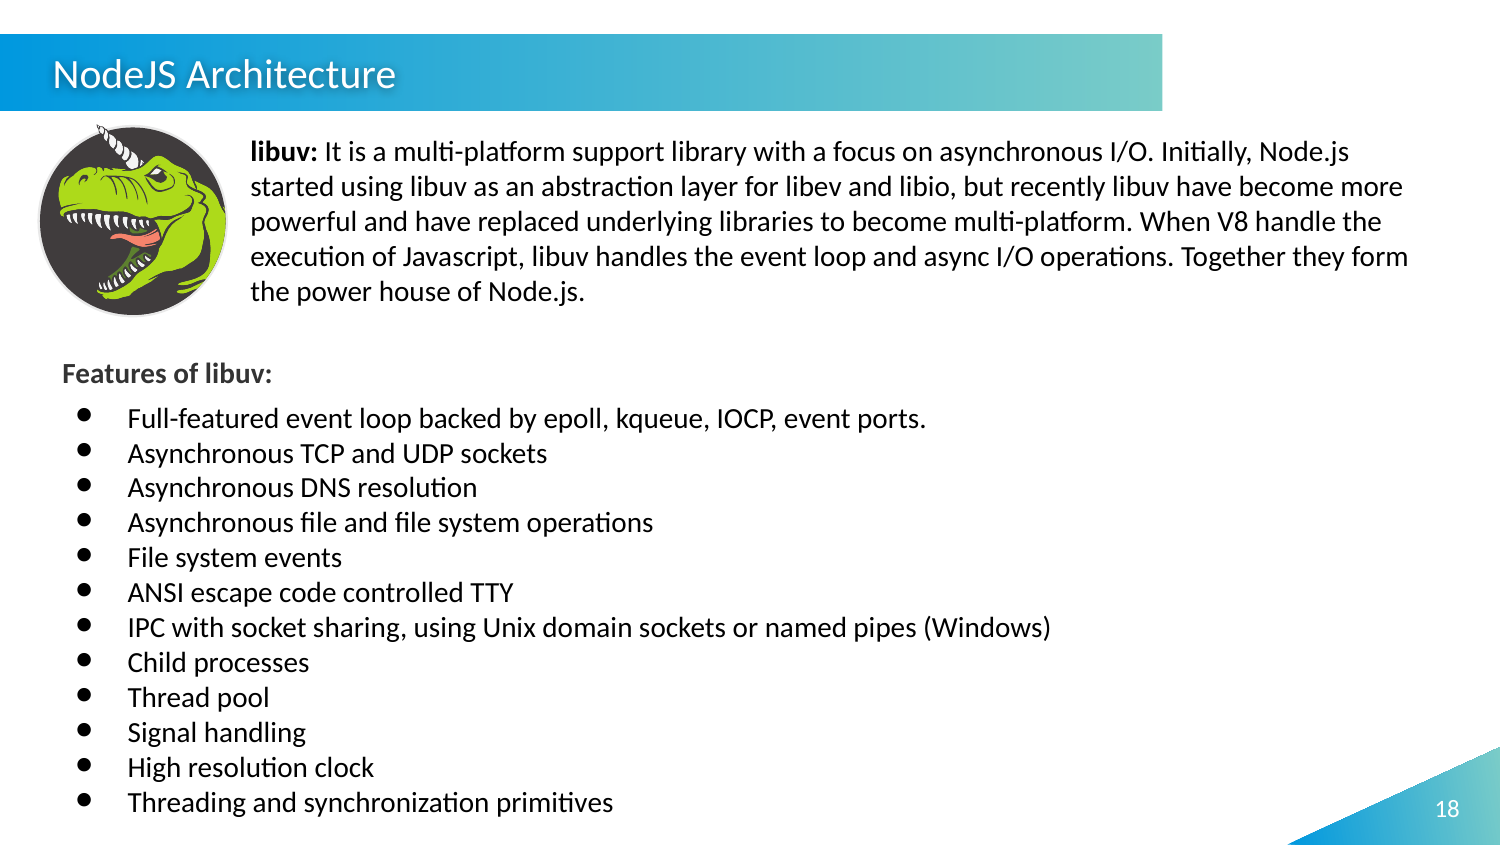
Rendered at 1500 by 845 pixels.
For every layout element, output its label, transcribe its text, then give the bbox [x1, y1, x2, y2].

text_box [37, 124, 229, 318]
text_box [1287, 747, 1500, 845]
slide_number 18 [1125, 784, 1475, 830]
text_box libuv: It is a multi-platform support library with a focus on asynchronous I/O. Initially, Node.js started using libuv as an abstraction layer for libev and libio, but recently libuv have become more powerful and have replaced underlying libraries to become multi-platform. When V8 handle the execution of Javascript, libuv handles the event loop and async I/O operations. Together they form the power house of Node.js. [235, 124, 1456, 299]
text_box Features of libuv: [47, 346, 389, 392]
text_box NodeJS Architecture [37, 39, 1163, 106]
text_box Full-featured event loop backed by epoll, kqueue, IOCP, event ports. Asynchronous TCP and UDP sockets Asynchronous DNS resolution Asynchronous file and file system operations File system events ANSI escape code controlled TTY IPC with socket sharing, using Unix domain sockets or named pipes (Windows) Child processes Thread pool Signal handling High resolution clock Threading and synchronization primitives [37, 391, 1370, 828]
text_box [0, 34, 1163, 111]
